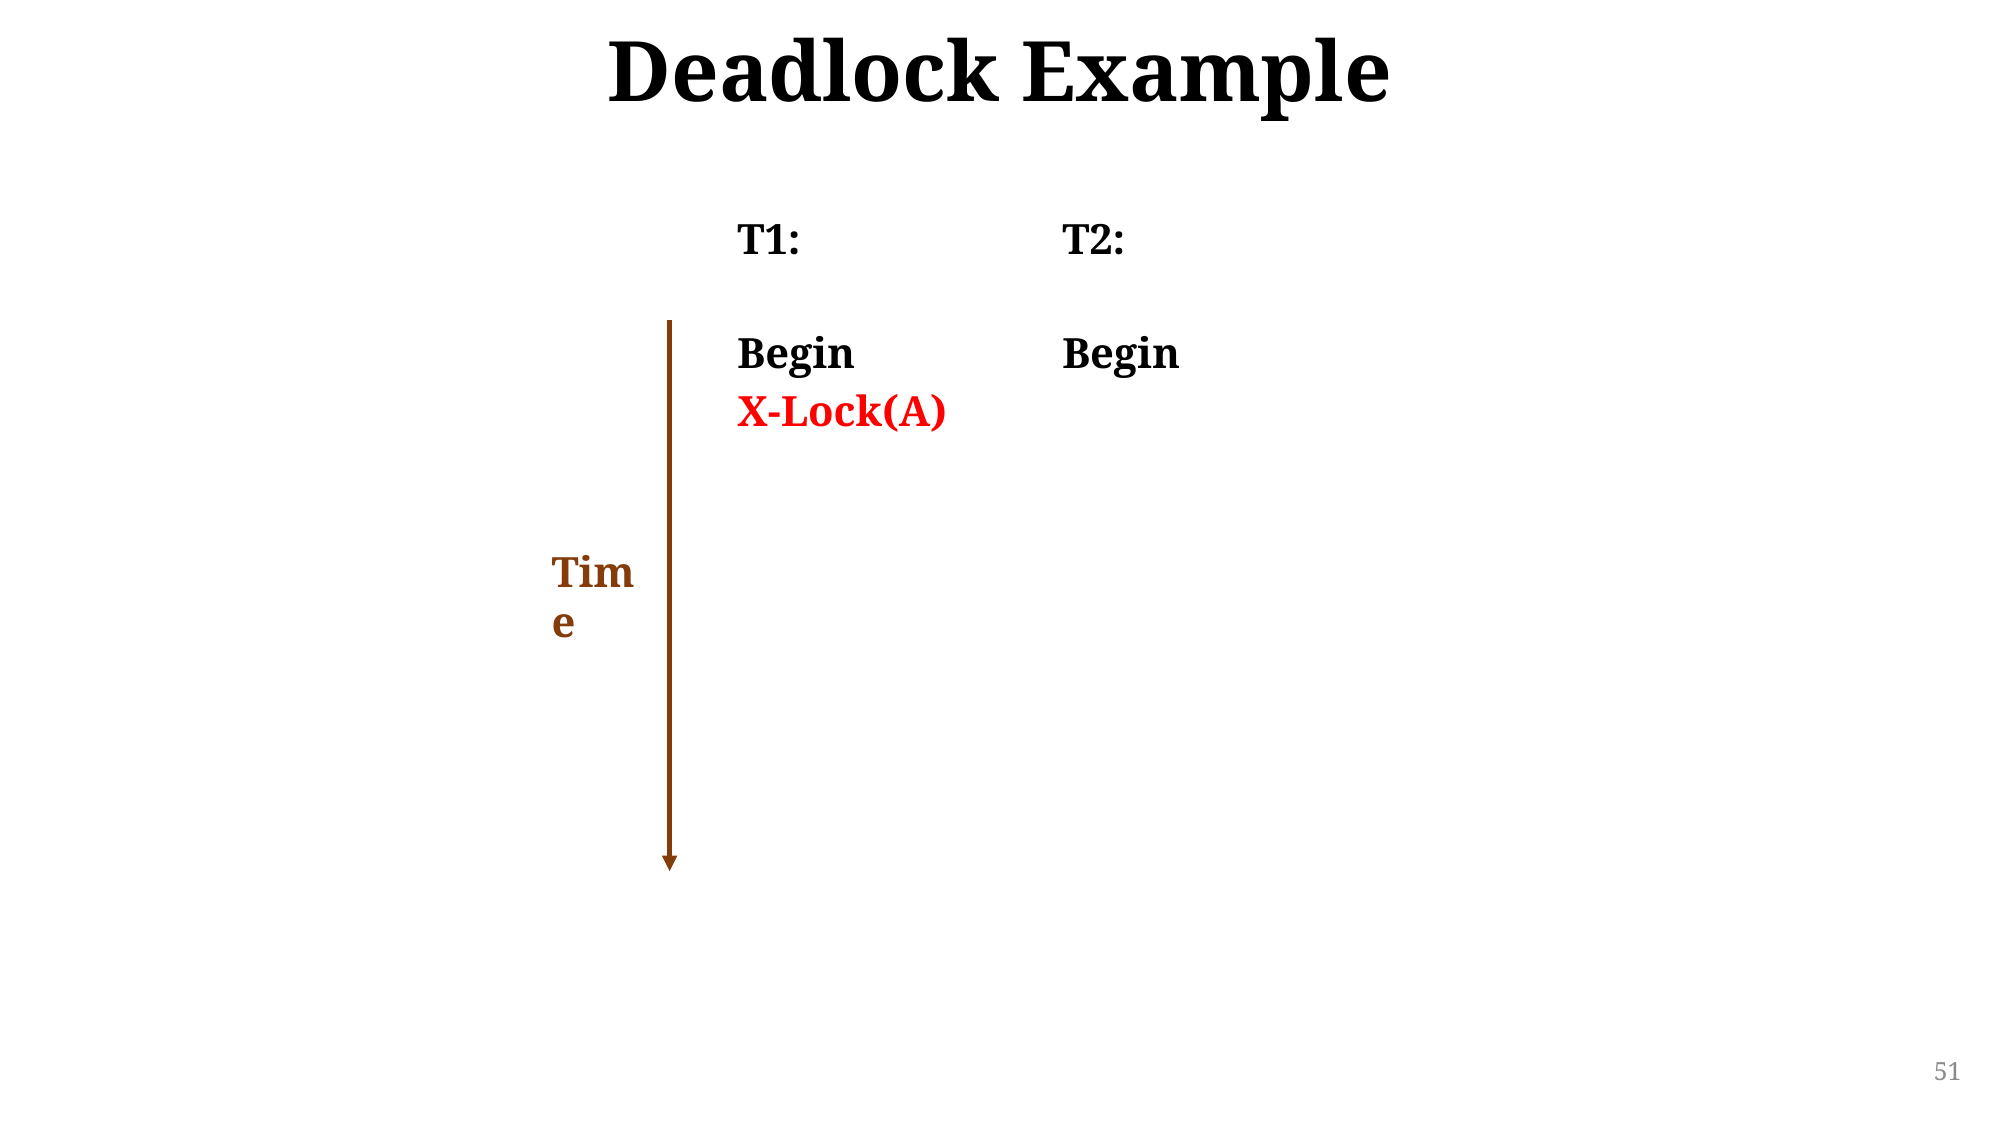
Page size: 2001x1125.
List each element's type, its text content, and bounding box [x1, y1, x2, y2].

table_header T1: Begin X-Lock(A) [723, 203, 1047, 897]
table_header T2: Begin [1047, 203, 1355, 897]
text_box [536, 319, 672, 872]
title Deadlock Example [137, 0, 1863, 149]
slide_number 51 [1526, 1042, 1977, 1103]
